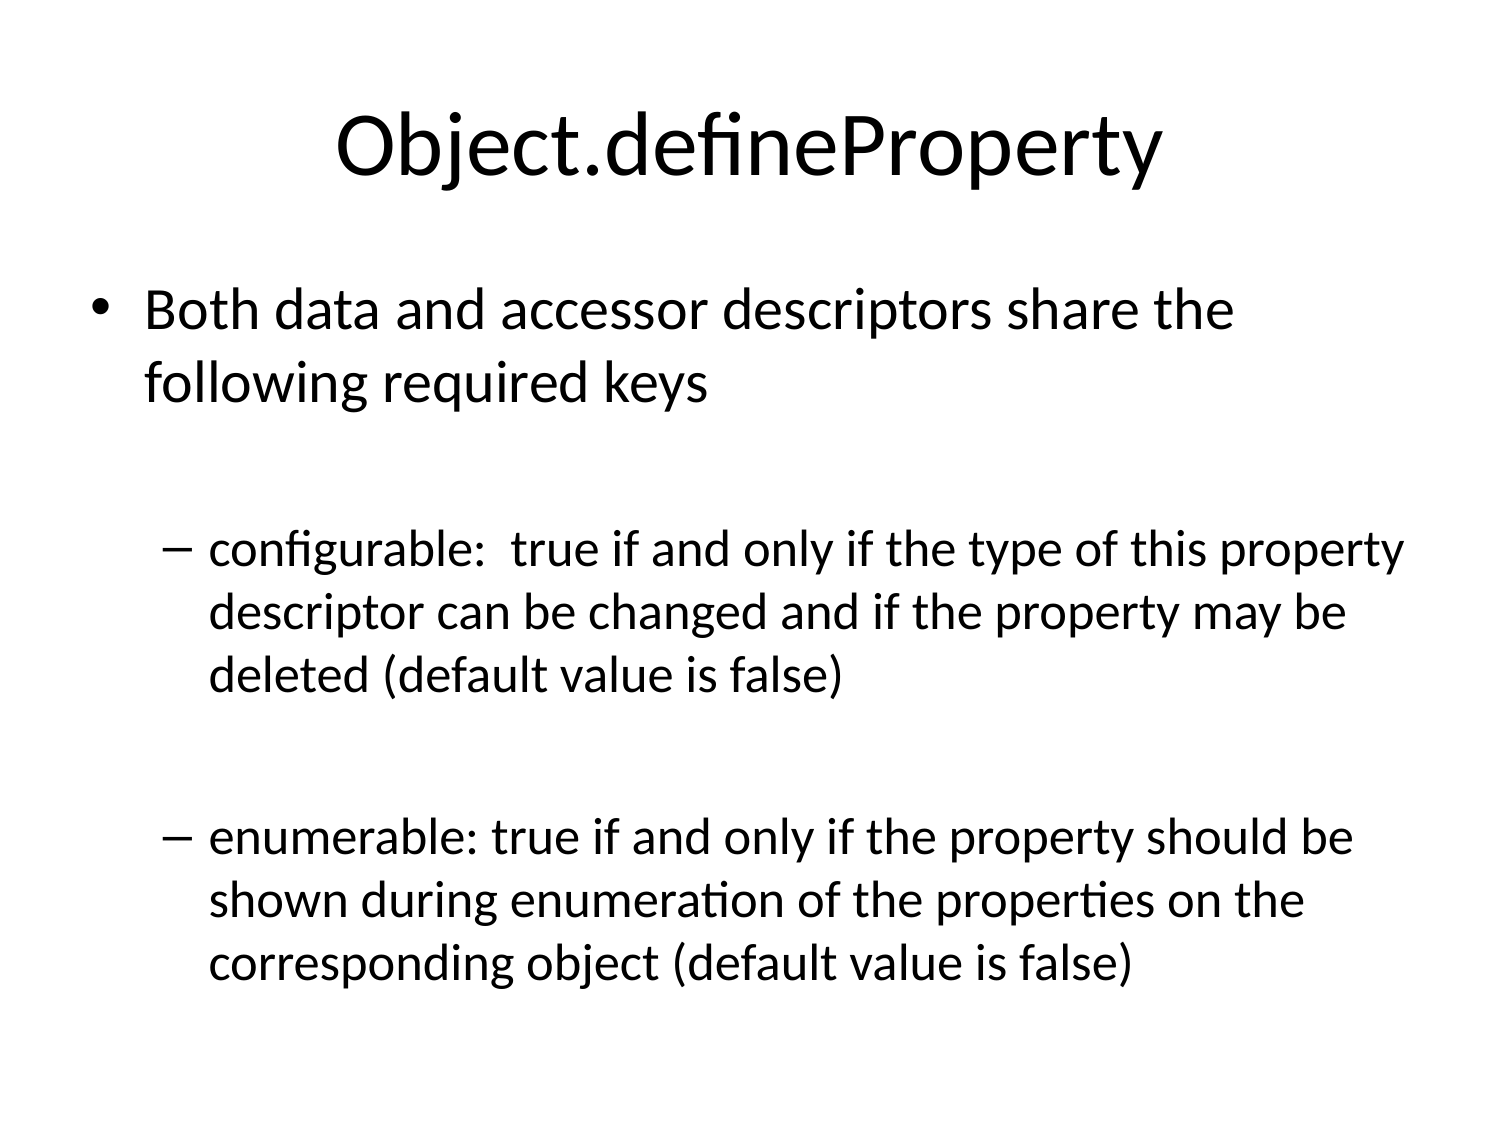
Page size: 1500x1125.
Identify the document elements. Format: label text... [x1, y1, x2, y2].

title Object.defineProperty [75, 45, 1425, 233]
list Both data and accessor descriptors share the following required keys configurable: true if and only if the type of this property descriptor can be changed and if the property may be deleted (default value is false) enumerable: true if and only if the property should be shown during enumeration of the properties on the corresponding object (default value is false) [75, 262, 1425, 1005]
